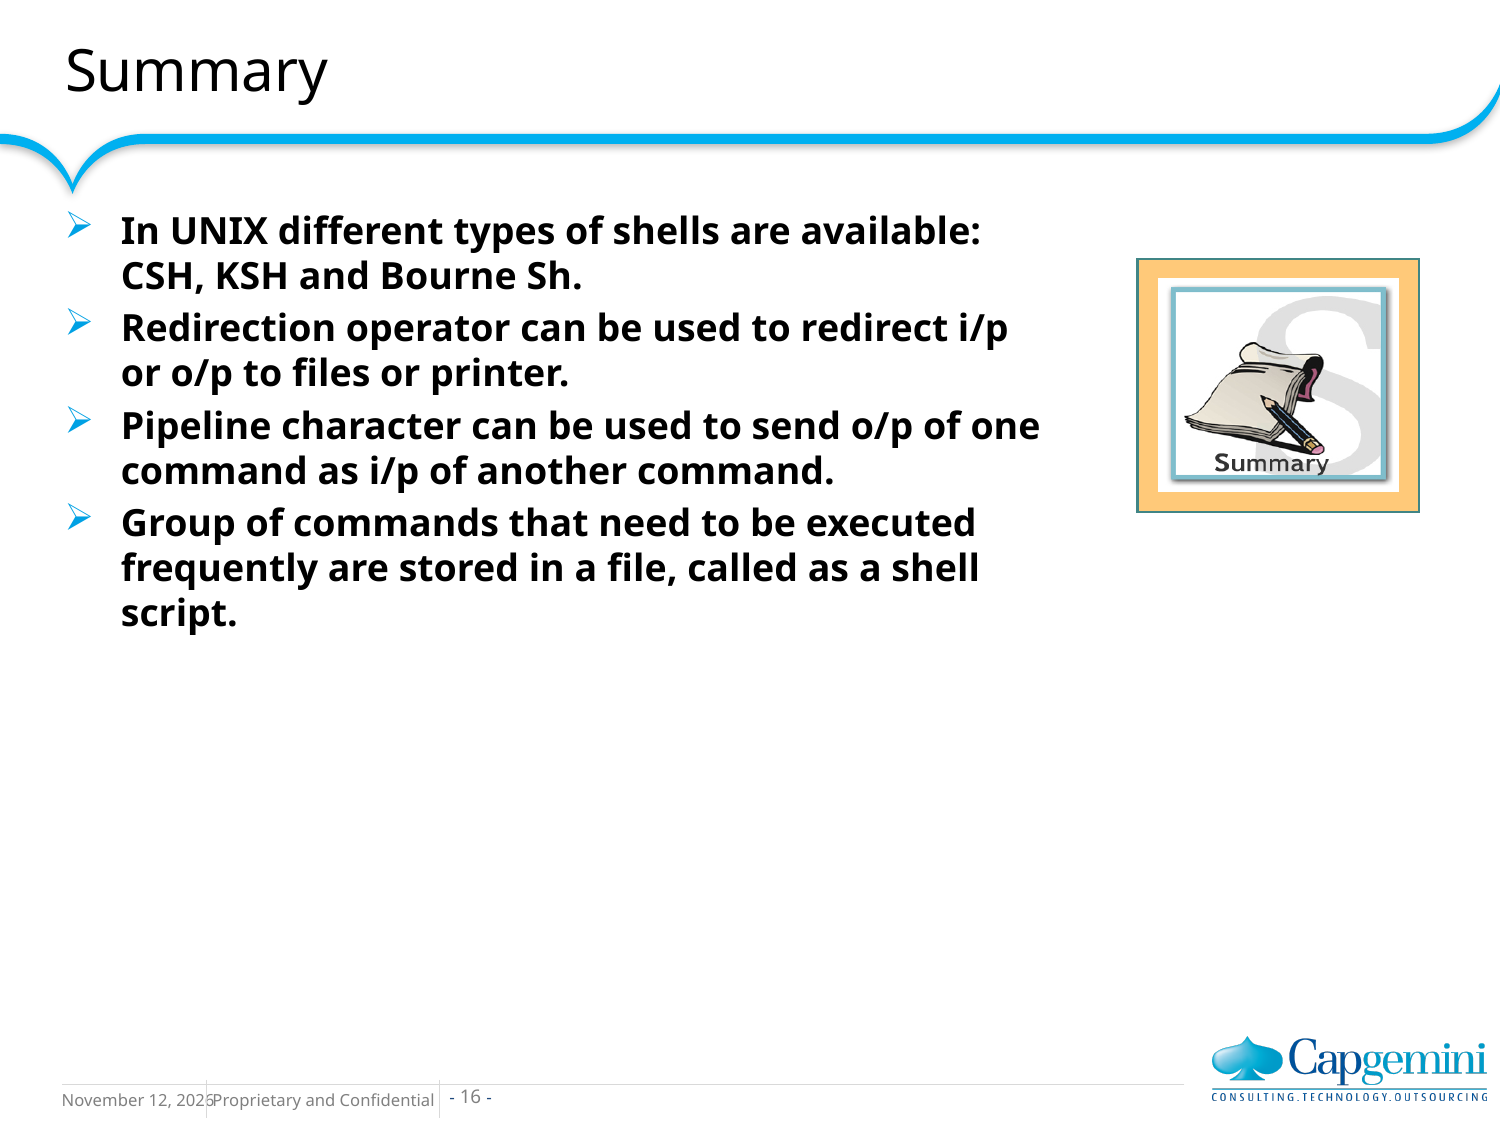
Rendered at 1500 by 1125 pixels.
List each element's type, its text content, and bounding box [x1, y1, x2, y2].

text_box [1137, 258, 1420, 513]
list In UNIX different types of shells are available: CSH, KSH and Bourne Sh. Redirection operator can be used to redirect i/p or o/p to files or printer. Pipeline character can be used to send o/p of one command as i/p of another command. Group of commands that need to be executed frequently are stored in a file, called as a shell script. [49, 199, 1062, 942]
picture [1212, 1036, 1487, 1101]
title Summary [50, 3, 1400, 134]
